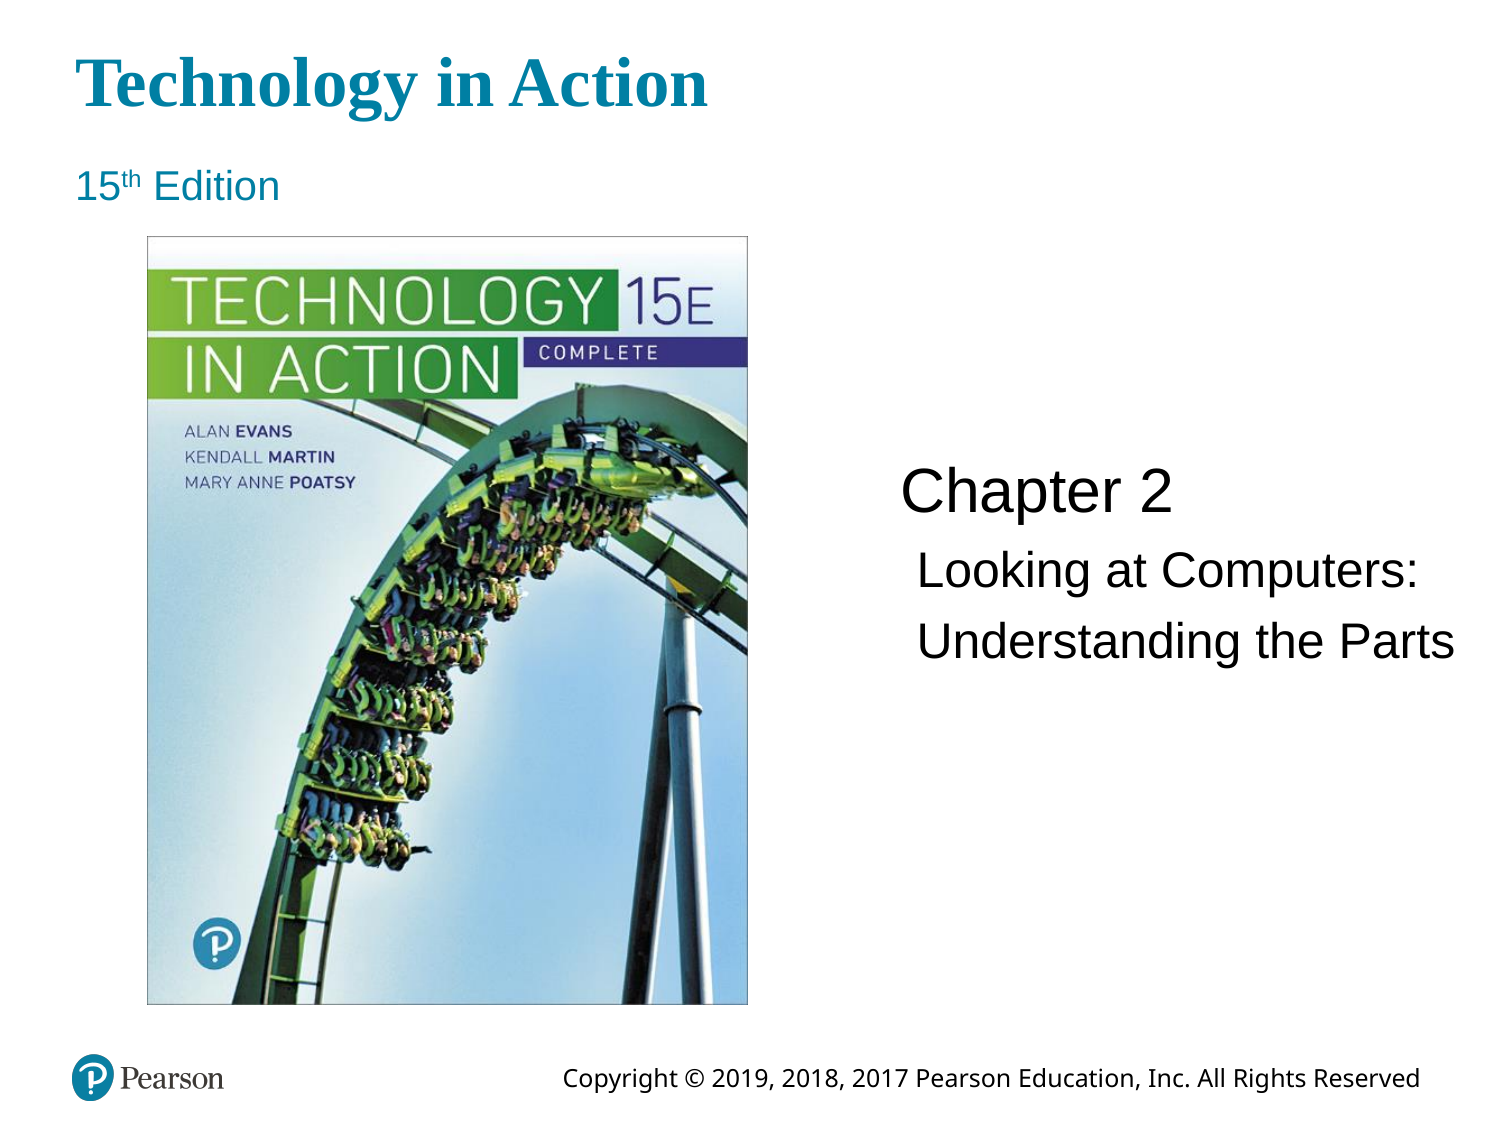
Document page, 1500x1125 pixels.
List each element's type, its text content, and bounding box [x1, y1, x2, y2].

list Looking at Computers: Understanding the Parts [900, 525, 1500, 1005]
title Technology in Action [75, 35, 1425, 158]
picture [146, 236, 748, 1006]
list 15th Edition [75, 158, 1425, 1005]
picture [98, 1054, 224, 1101]
picture [72, 1054, 88, 1070]
picture [80, 1063, 106, 1088]
list Chapter 2 [900, 262, 1500, 525]
picture [72, 1087, 83, 1101]
